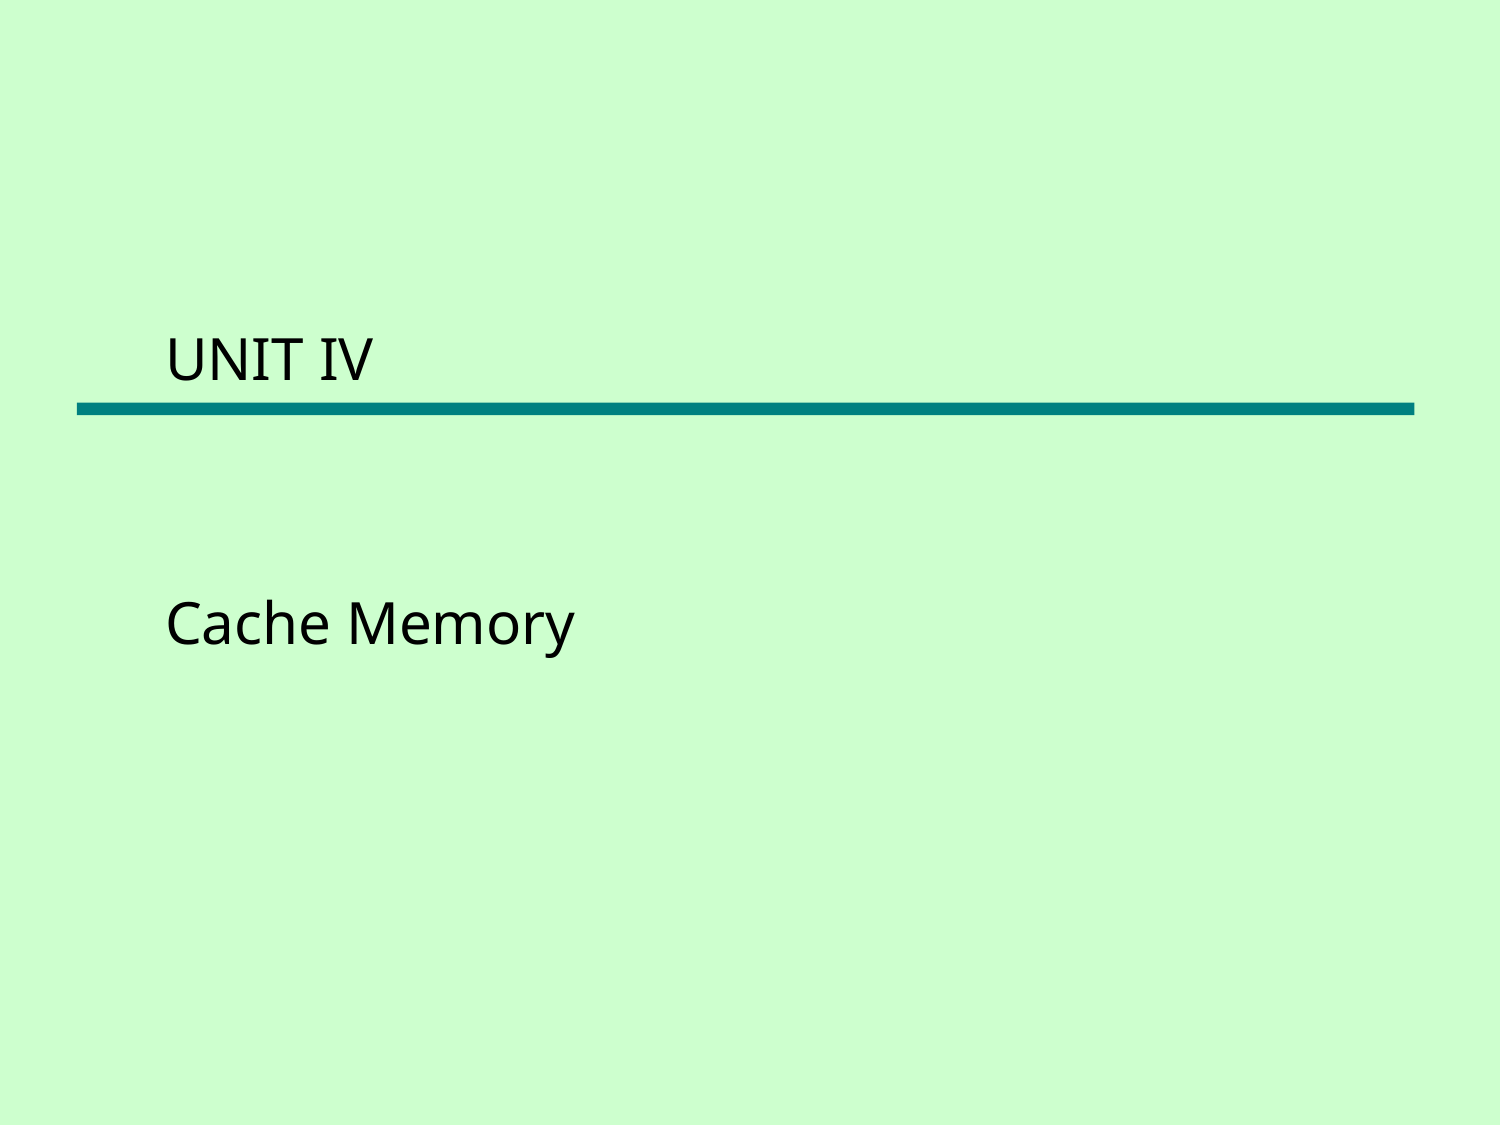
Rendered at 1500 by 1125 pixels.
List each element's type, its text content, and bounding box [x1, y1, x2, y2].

title UNIT IV [150, 87, 1417, 400]
subtitle Cache Memory [150, 496, 1200, 788]
